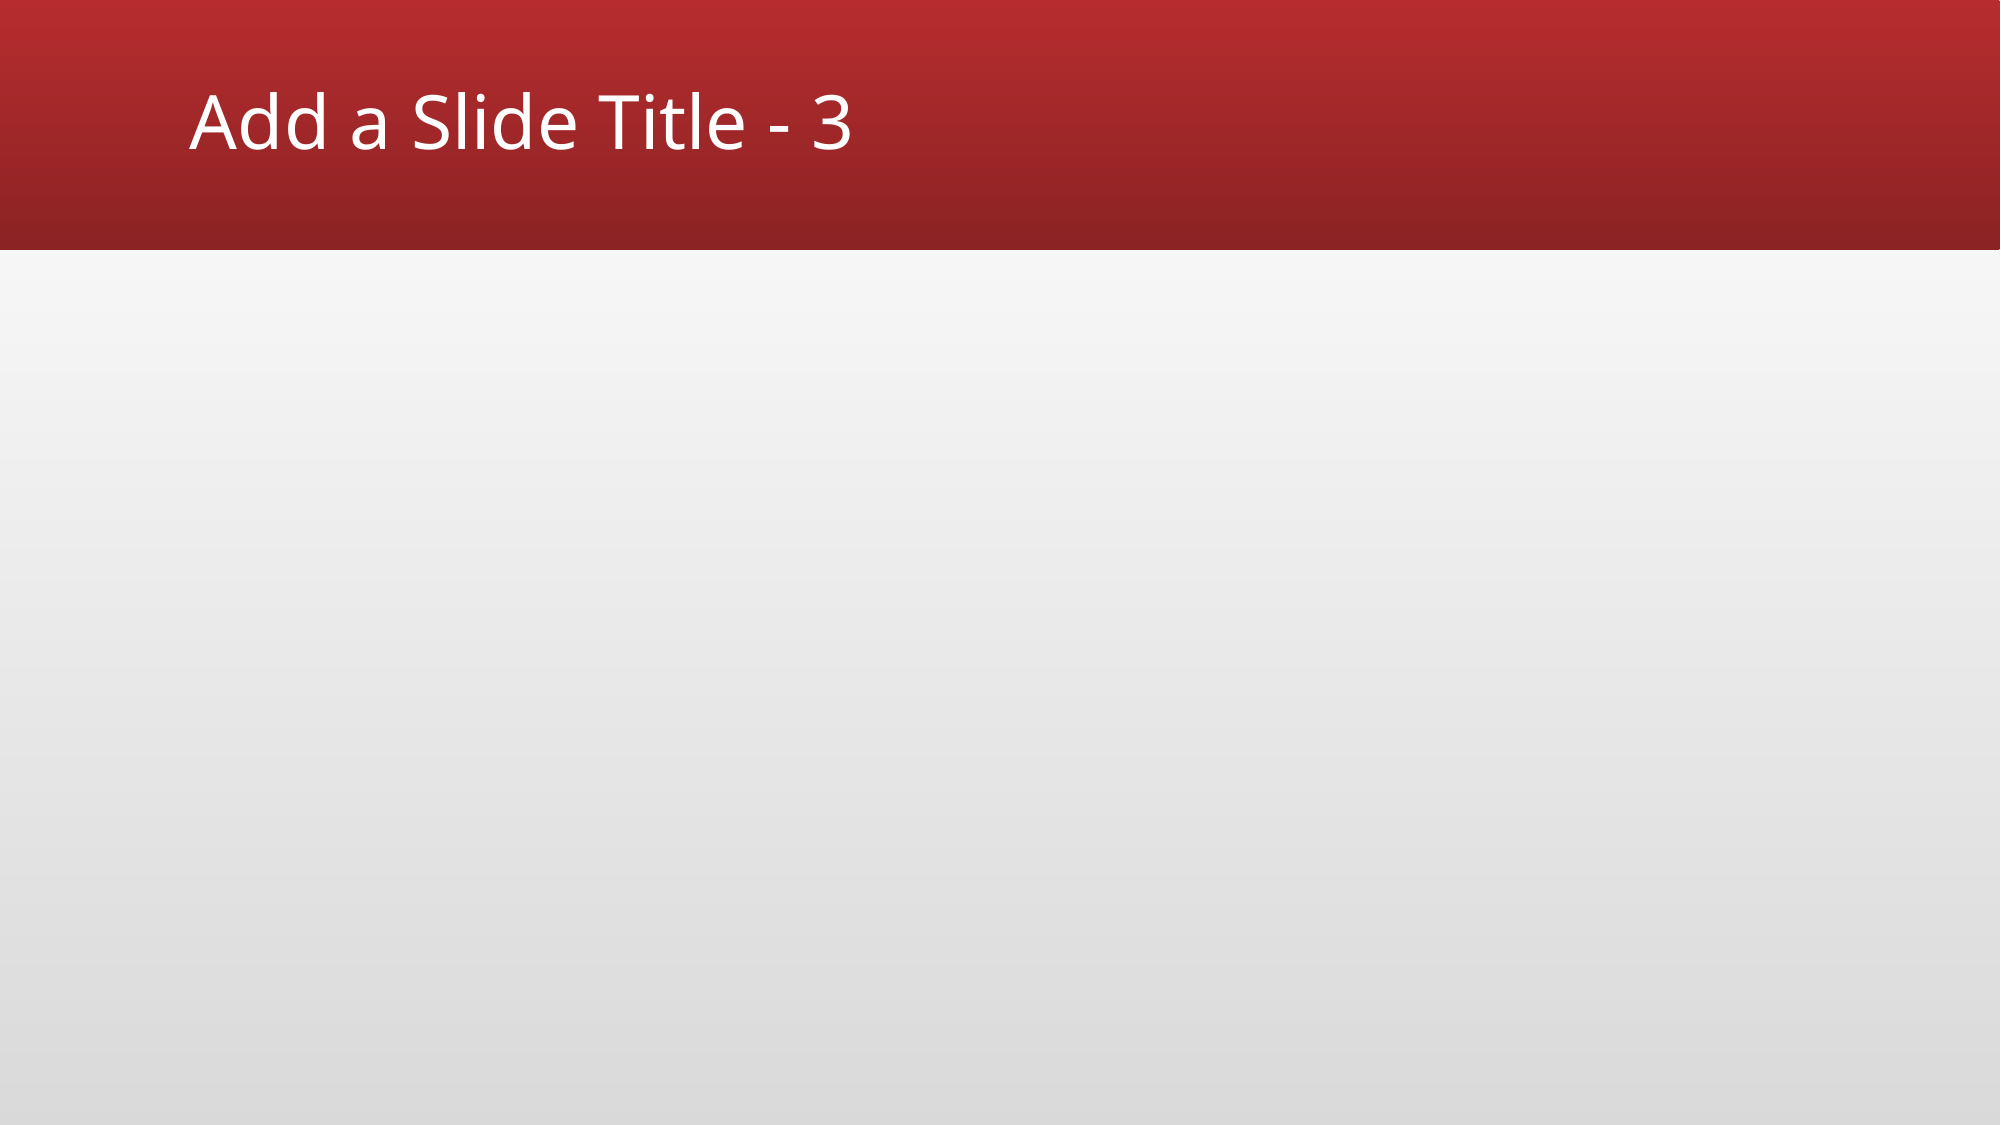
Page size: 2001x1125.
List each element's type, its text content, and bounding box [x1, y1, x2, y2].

title Add a Slide Title - 3 [174, 16, 1825, 234]
